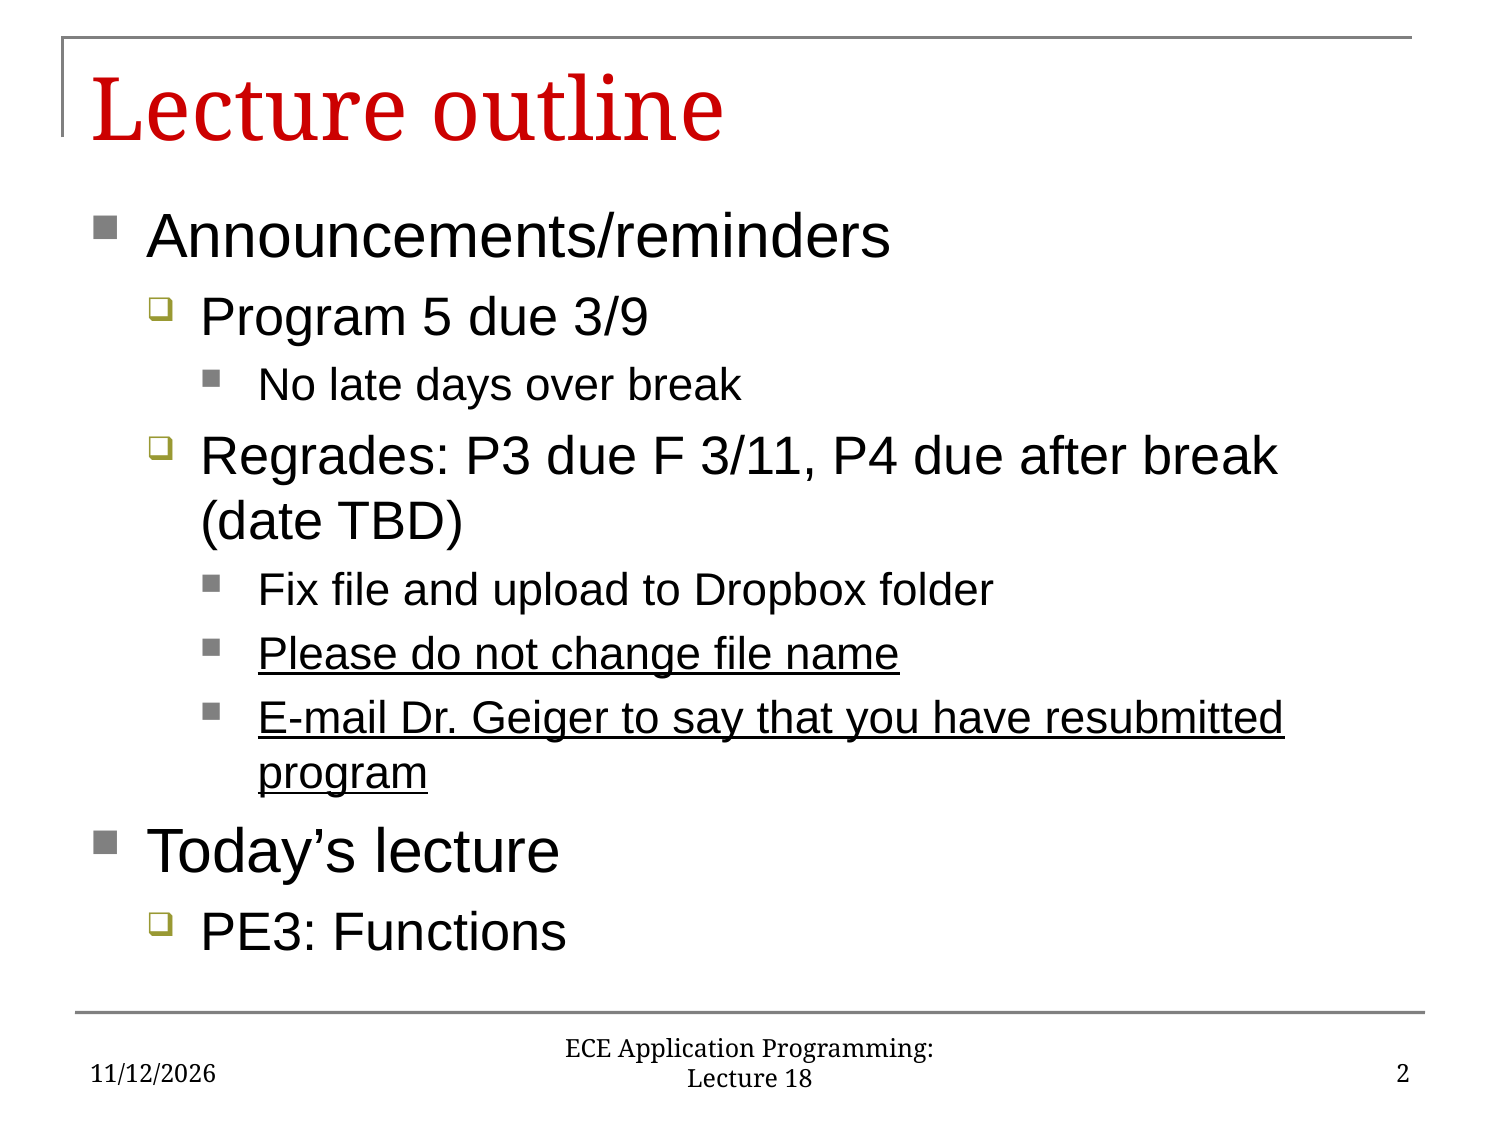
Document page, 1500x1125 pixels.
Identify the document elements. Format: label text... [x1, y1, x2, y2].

slide_number 2 [1074, 1023, 1426, 1100]
footer ECE Application Programming: Lecture 18 [512, 1024, 988, 1101]
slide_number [74, 1023, 426, 1100]
title Lecture outline [75, 45, 1425, 163]
list Announcements/reminders Program 5 due 3/9 No late days over break Regrades: P3 due F 3/11, P4 due after break (date TBD) Fix file and upload to Dropbox folder Please do not change file name E-mail Dr. Geiger to say that you have resubmitted program Today’s lecture PE3: Functions [75, 187, 1425, 1006]
